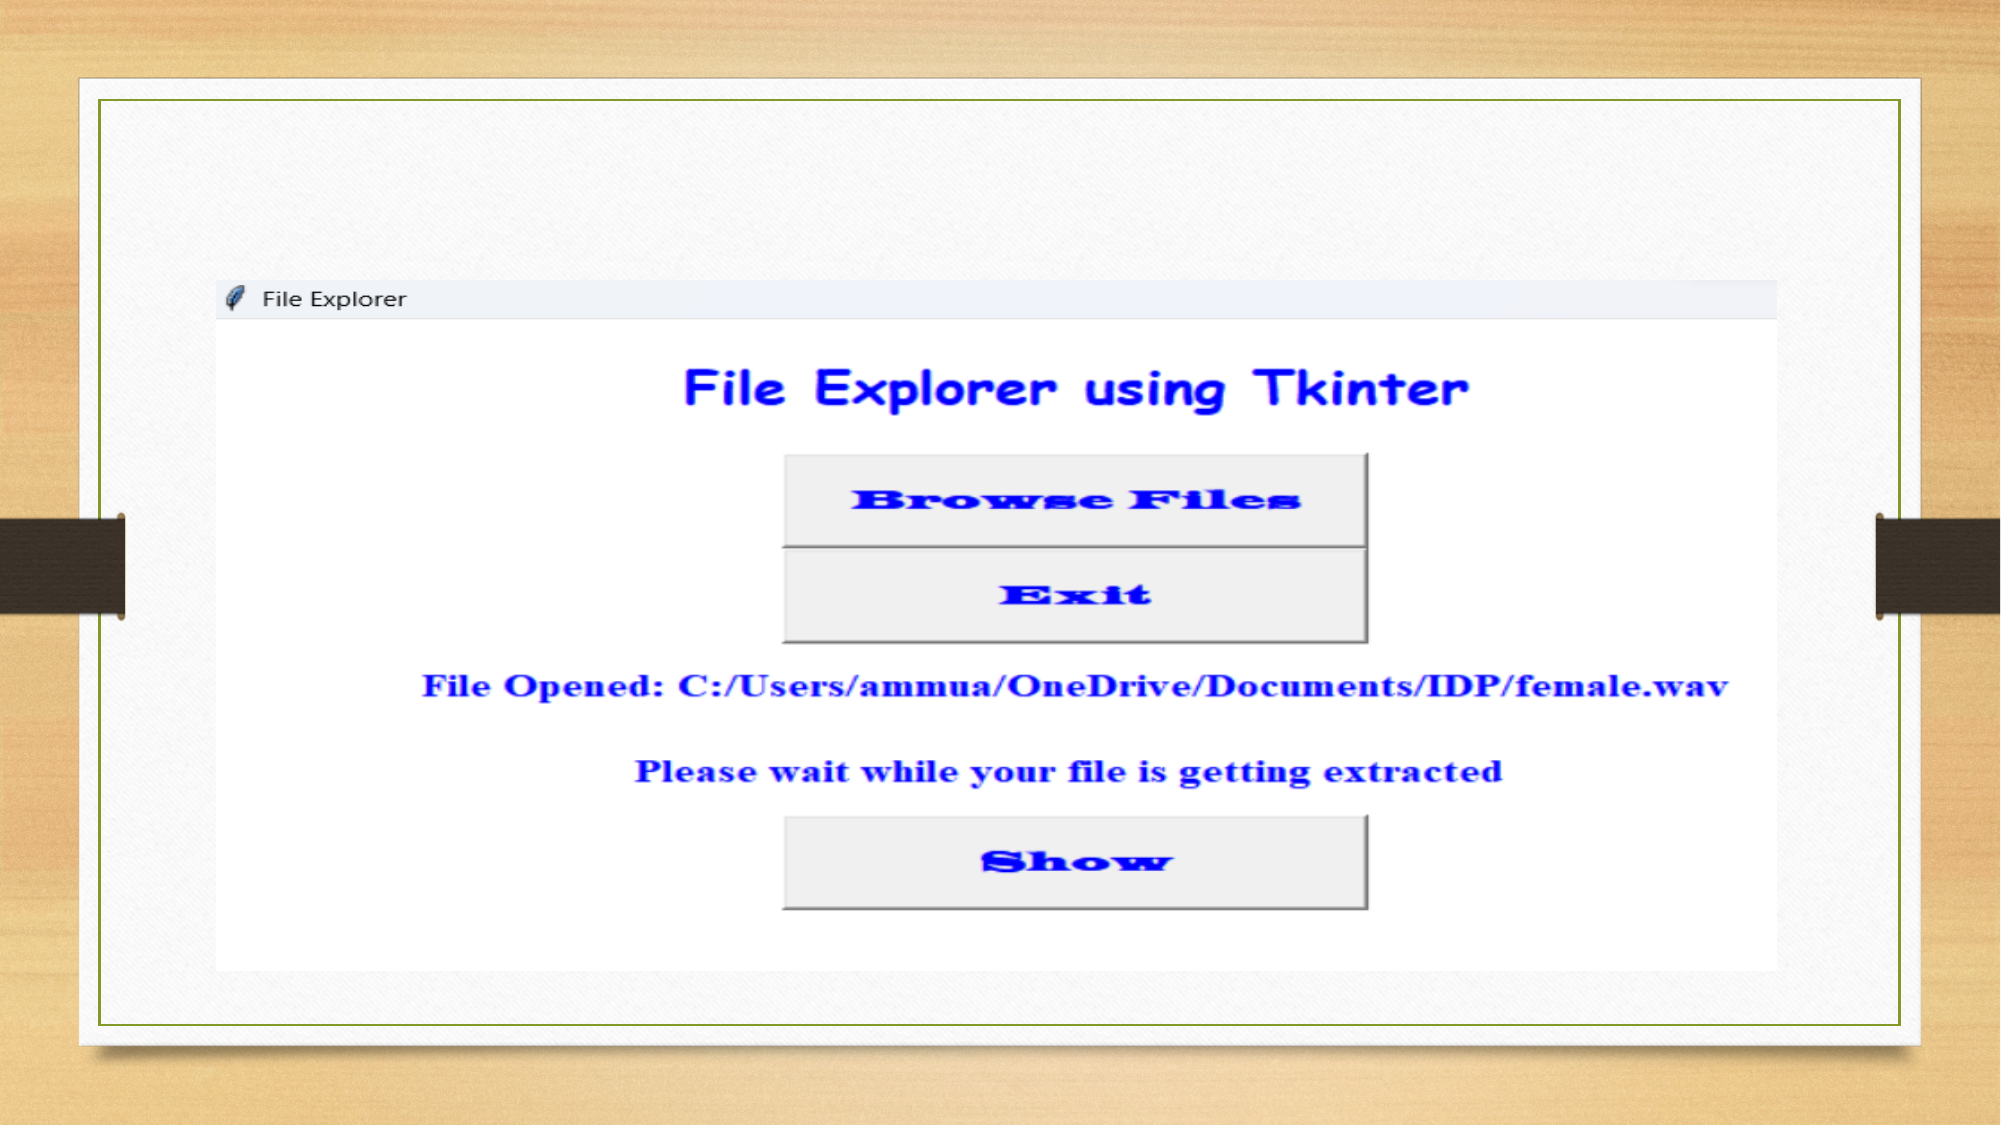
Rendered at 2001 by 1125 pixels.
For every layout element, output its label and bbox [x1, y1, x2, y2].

picture [0, 0, 2001, 1125]
list [215, 280, 1777, 971]
